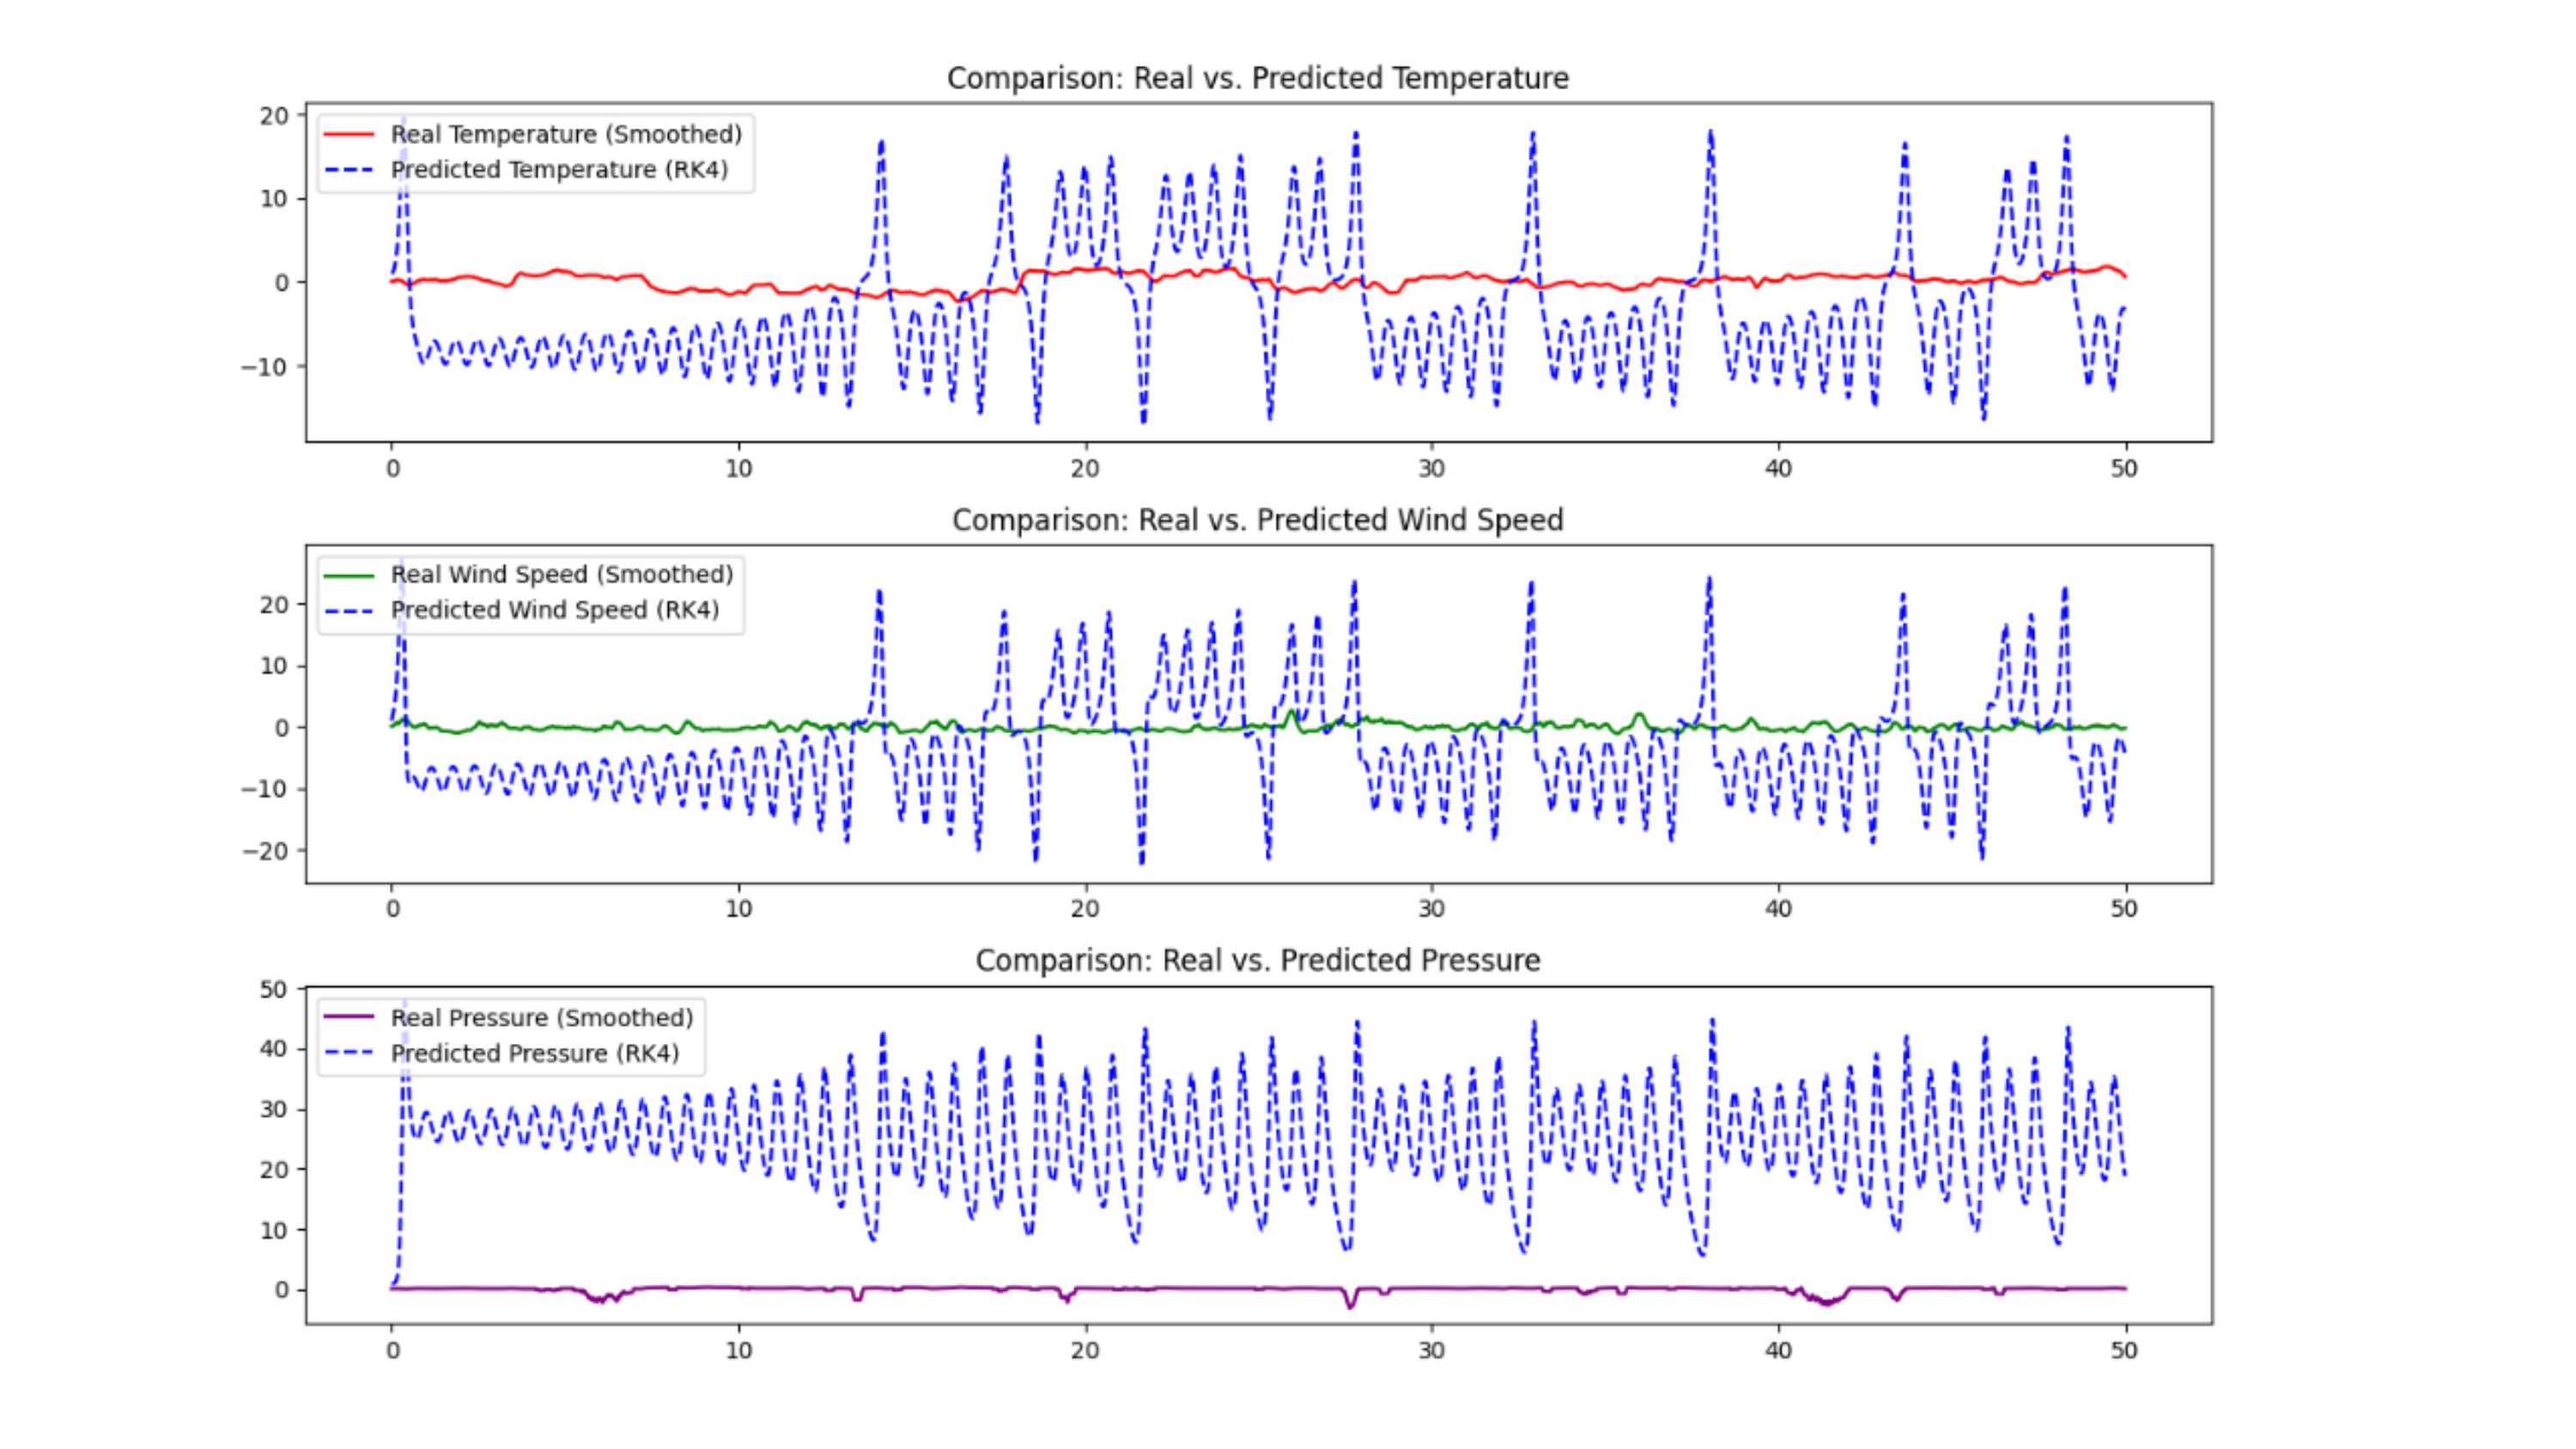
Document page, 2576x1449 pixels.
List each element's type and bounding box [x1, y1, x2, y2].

text_box [213, 39, 2363, 1410]
